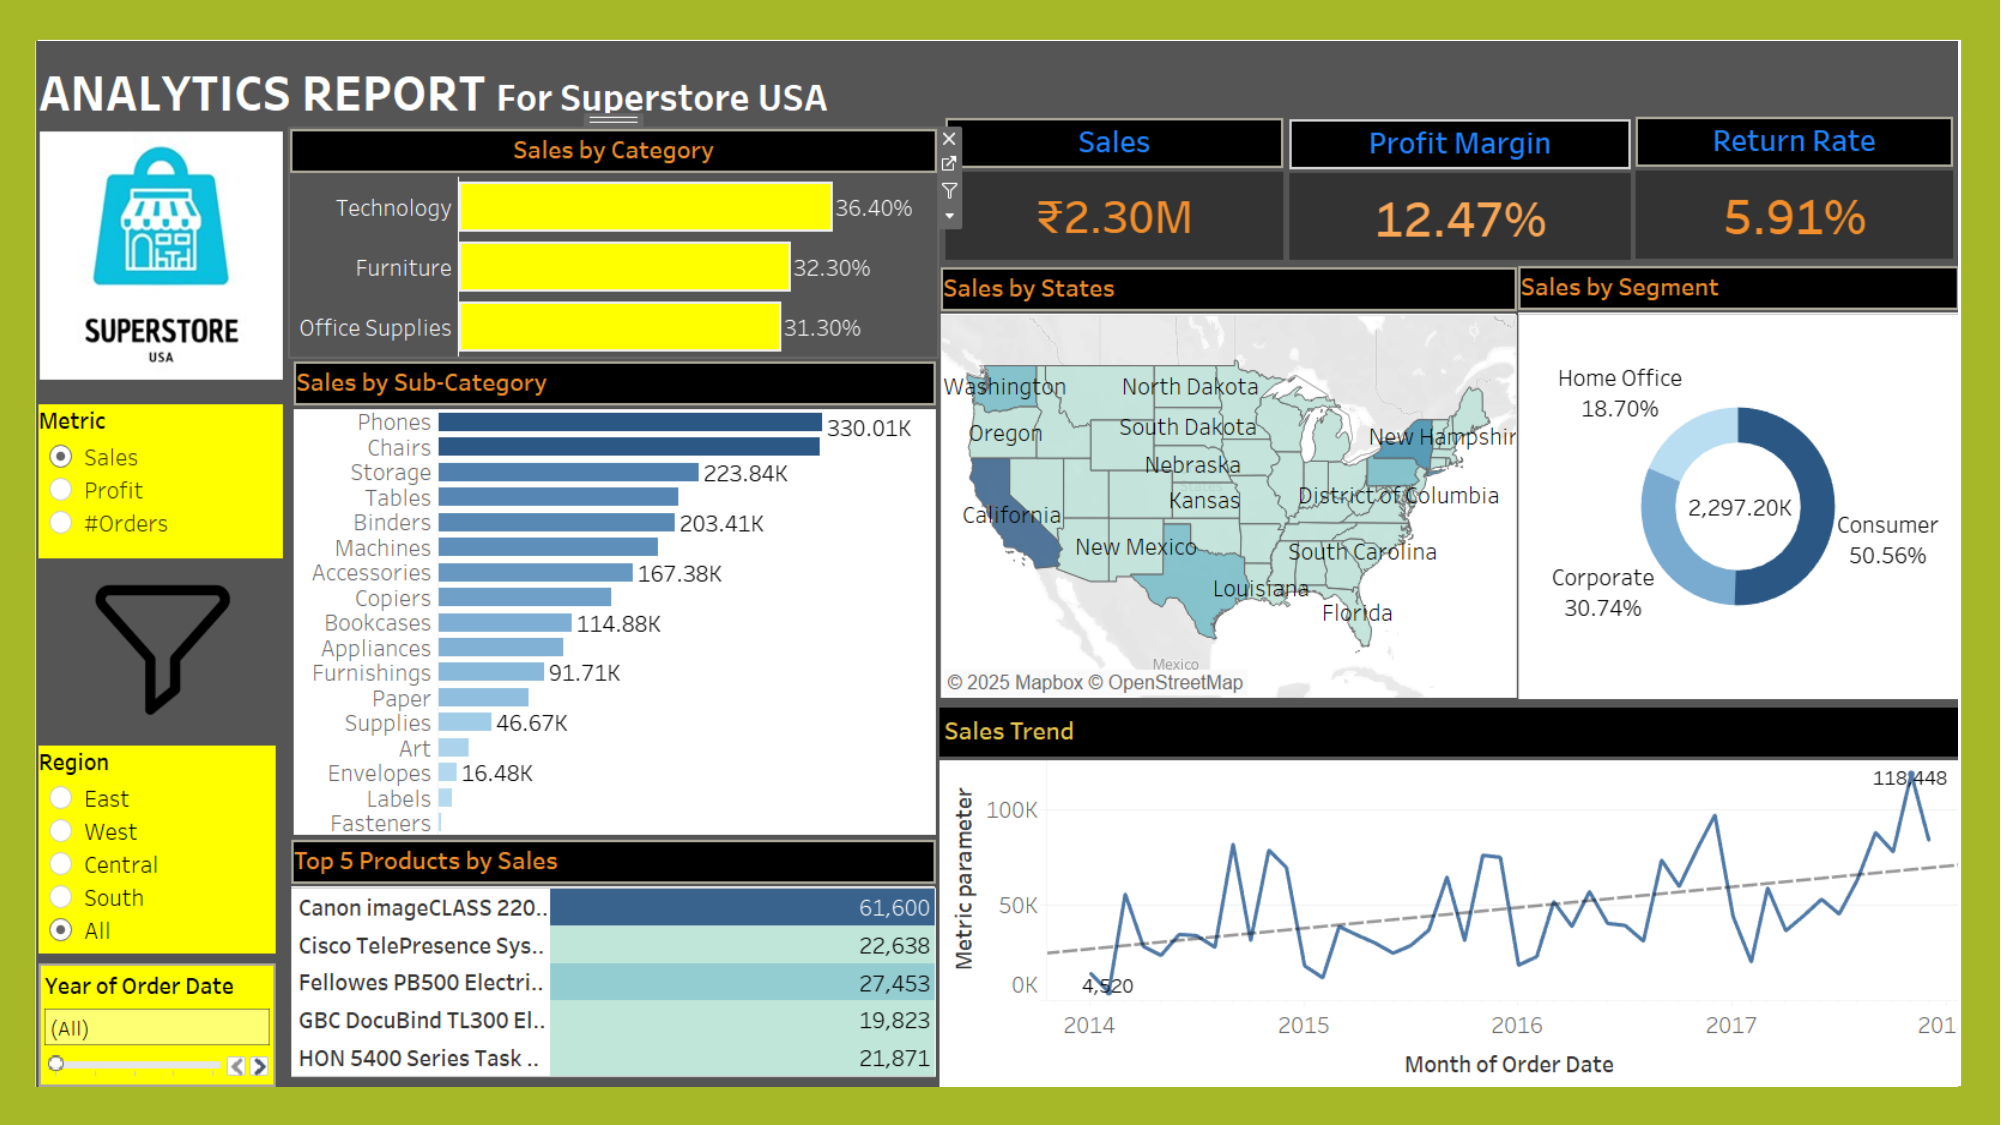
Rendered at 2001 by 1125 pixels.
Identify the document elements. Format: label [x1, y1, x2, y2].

picture [35, 40, 1959, 1087]
